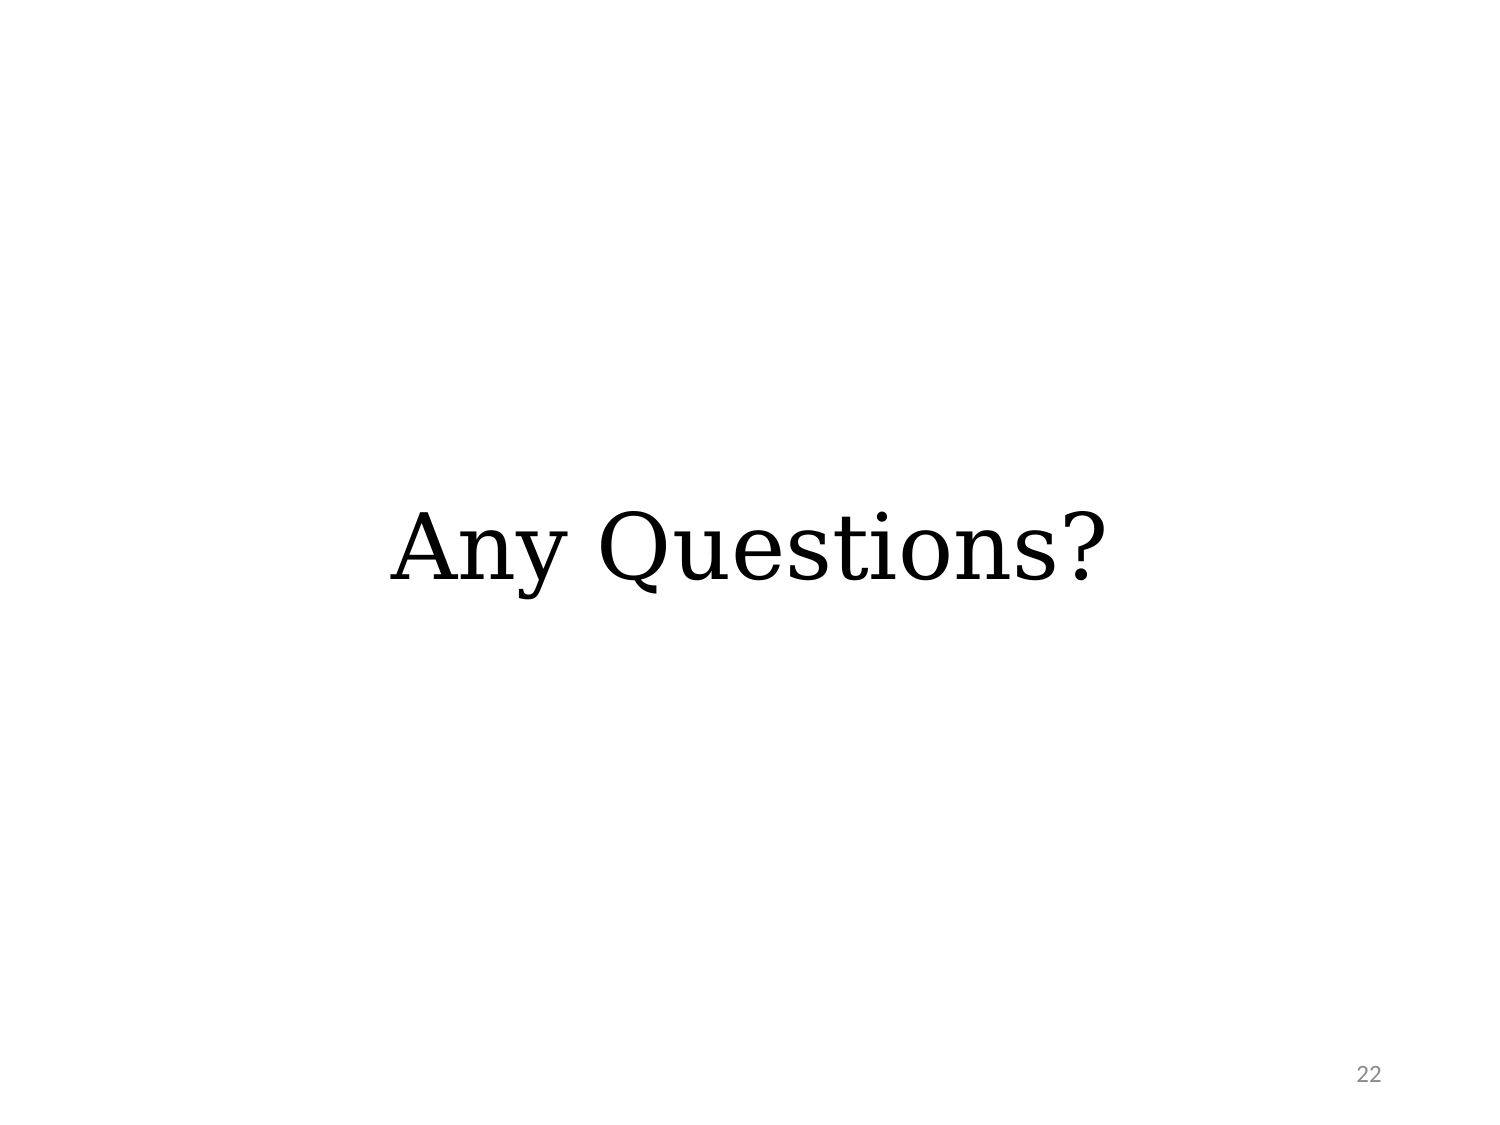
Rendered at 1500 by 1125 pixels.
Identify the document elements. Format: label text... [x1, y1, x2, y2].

title Any Questions? [103, 407, 1397, 625]
slide_number 22 [1059, 1042, 1397, 1103]
